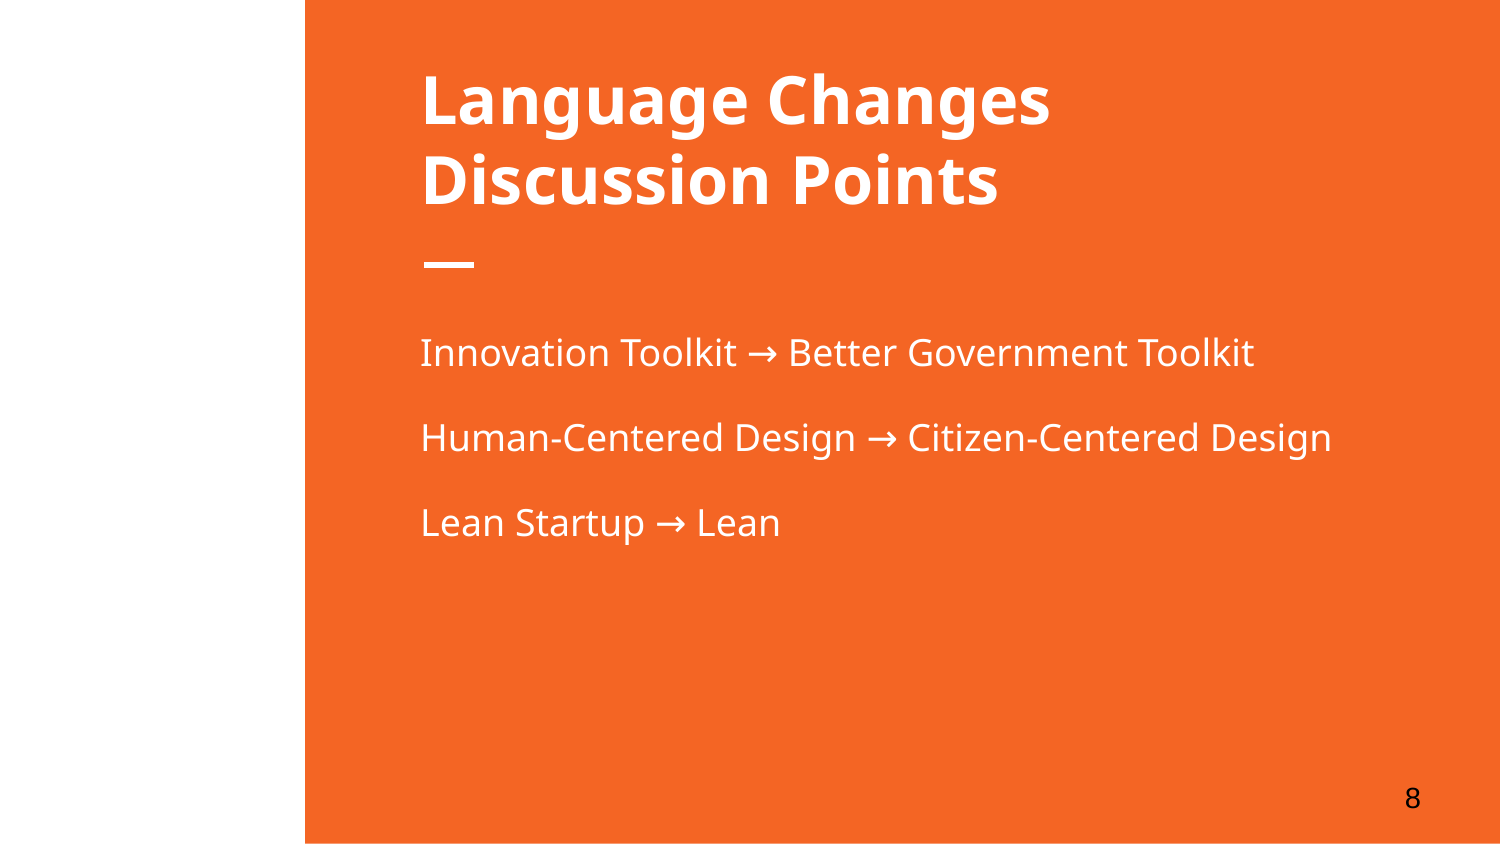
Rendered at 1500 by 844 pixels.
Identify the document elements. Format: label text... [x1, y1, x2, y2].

slide_number ‹#› [1389, 764, 1480, 830]
list Innovation Toolkit → Better Government Toolkit Human-Centered Design → Citizen-Centered Design Lean Startup → Lean [405, 307, 1368, 726]
title Language Changes Discussion Points [405, 69, 1368, 234]
